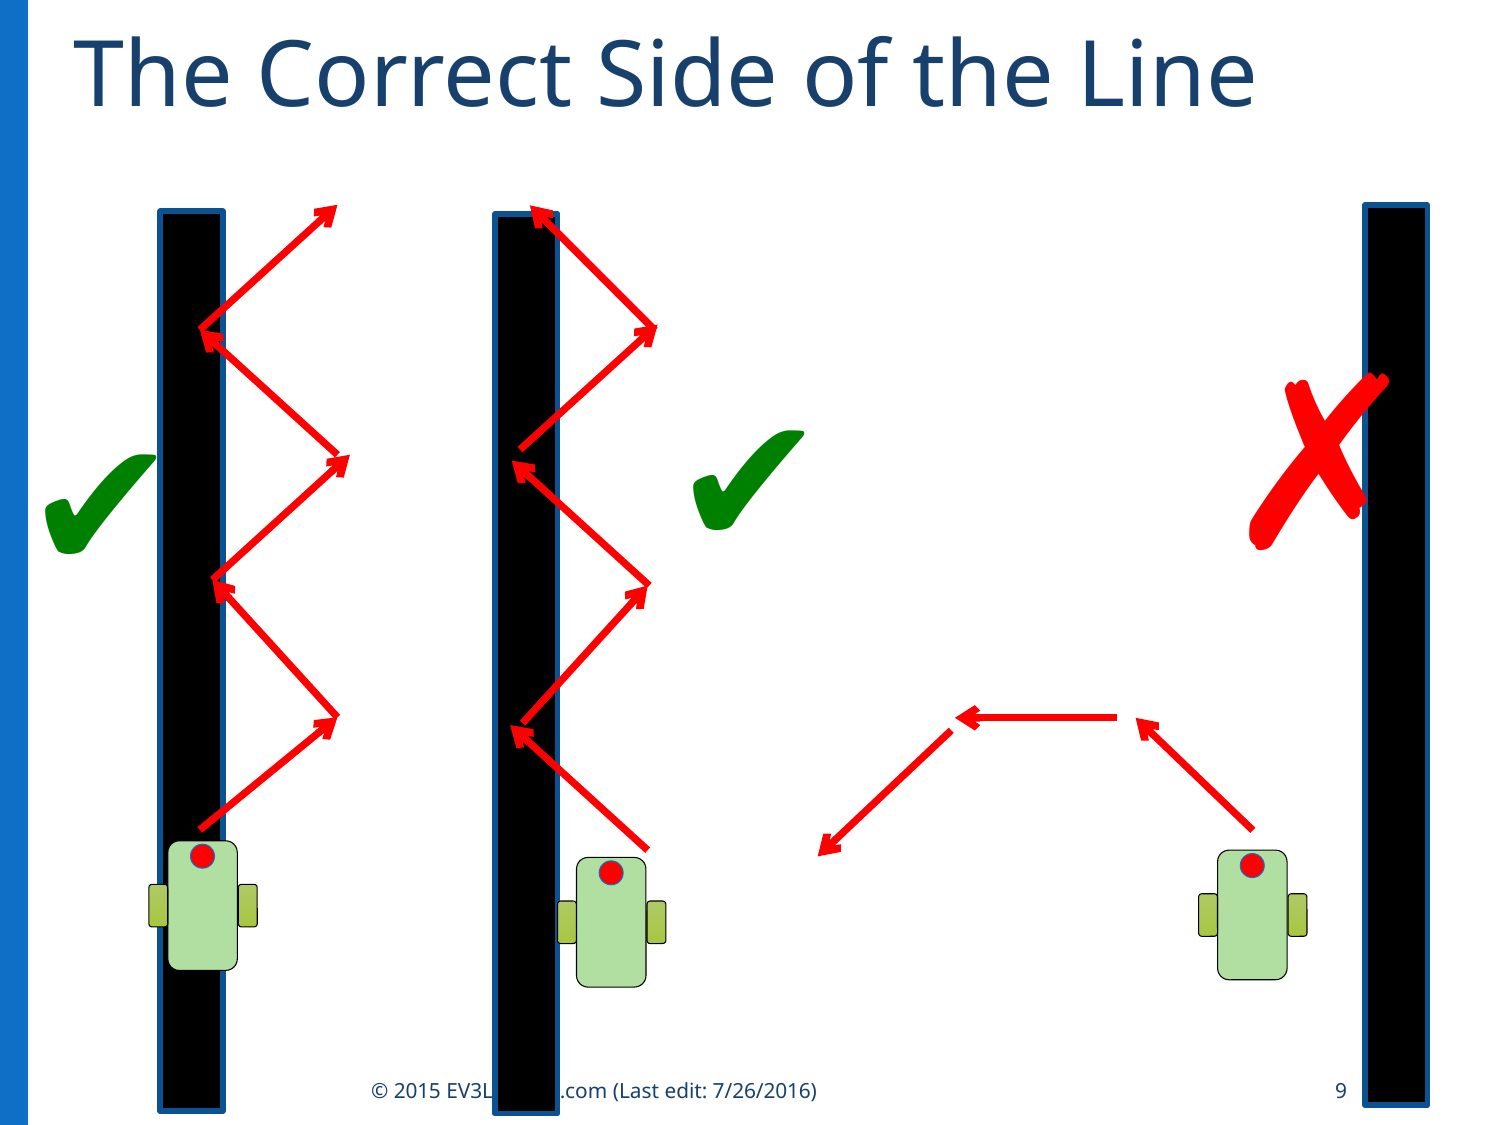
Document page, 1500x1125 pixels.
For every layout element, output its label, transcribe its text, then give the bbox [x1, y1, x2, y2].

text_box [1135, 717, 1253, 831]
text_box ✔ [9, 379, 171, 615]
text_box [557, 857, 666, 988]
footer © 2015 EV3Lessons.com (Last edit: 7/26/2016) [355, 1058, 1129, 1125]
text_box [157, 971, 226, 1114]
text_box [510, 725, 648, 851]
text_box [520, 324, 658, 450]
text_box [1362, 202, 1430, 1108]
title The Correct Side of the Line [58, 20, 1431, 265]
text_box ✔ [657, 356, 818, 591]
slide_number 9 [1165, 1058, 1362, 1125]
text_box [1198, 850, 1308, 980]
text_box [157, 208, 226, 840]
text_box [492, 211, 560, 1116]
text_box ✗ [1206, 302, 1367, 605]
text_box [511, 460, 650, 586]
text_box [148, 840, 258, 971]
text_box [529, 205, 655, 324]
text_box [199, 204, 350, 830]
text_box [516, 591, 654, 717]
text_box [817, 730, 952, 857]
